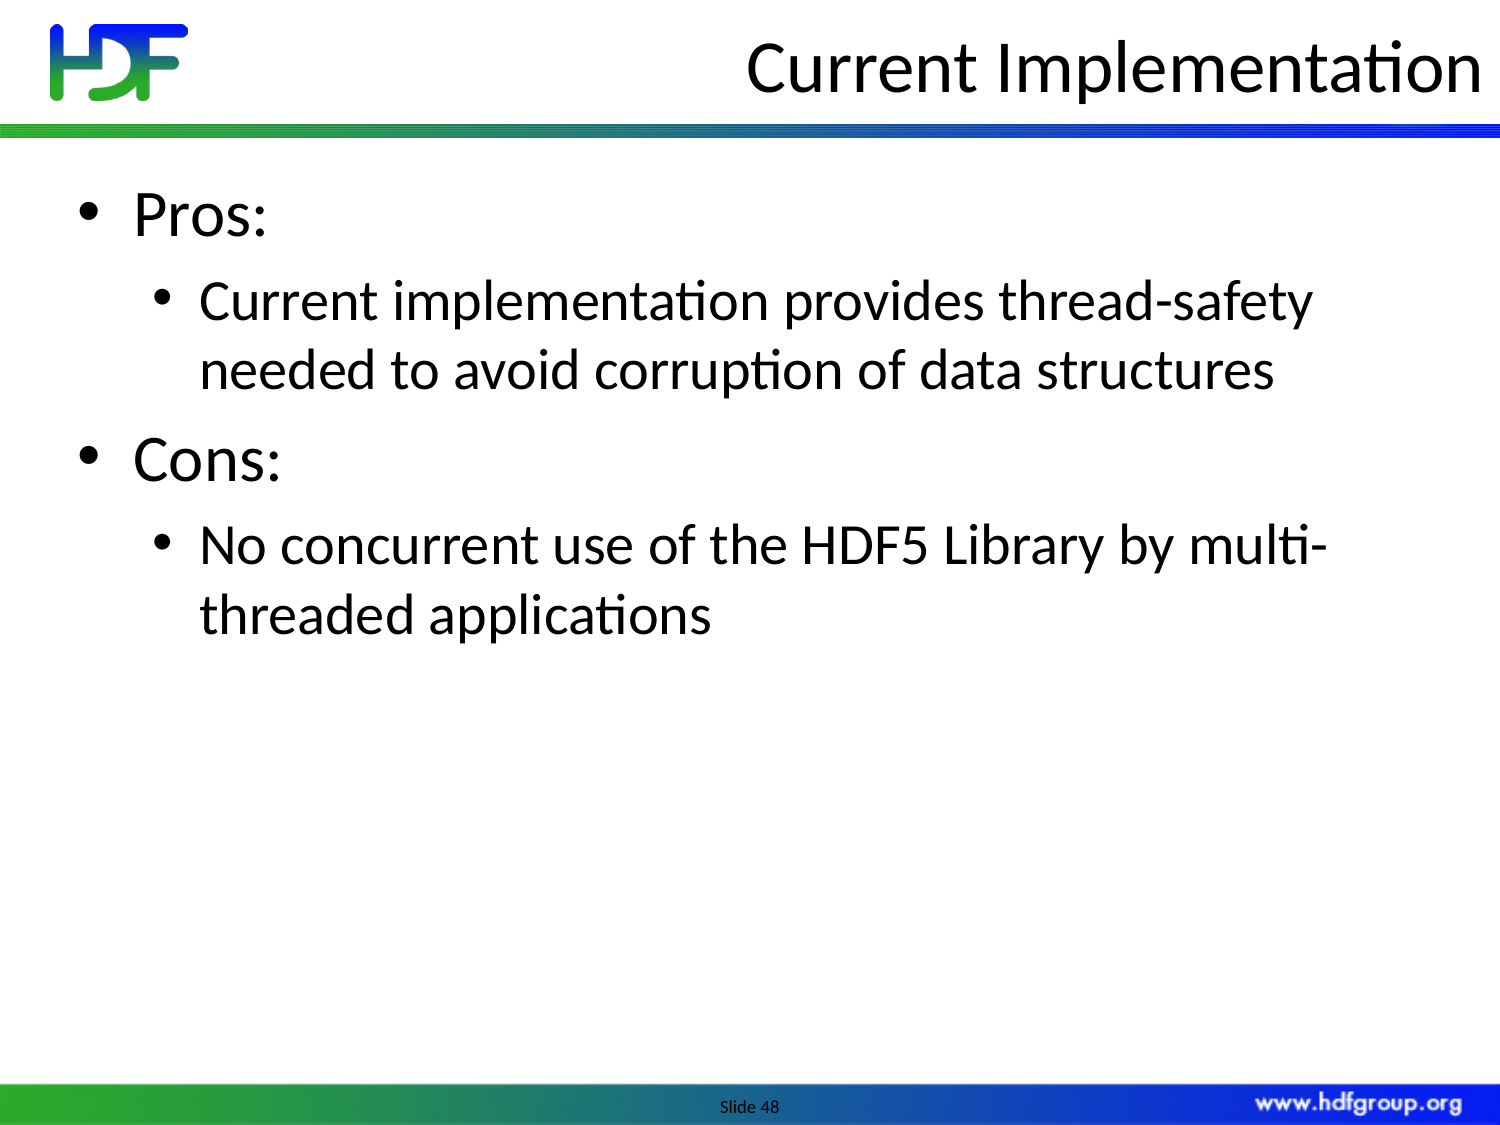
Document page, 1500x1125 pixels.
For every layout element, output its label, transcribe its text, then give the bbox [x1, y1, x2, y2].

title Current Implementation [212, 0, 1500, 125]
list Pros: Current implementation provides thread-safety needed to avoid corruption of data structures Cons: No concurrent use of the HDF5 Library by multi-threaded applications [62, 162, 1450, 1063]
picture [0, 0, 1500, 1125]
